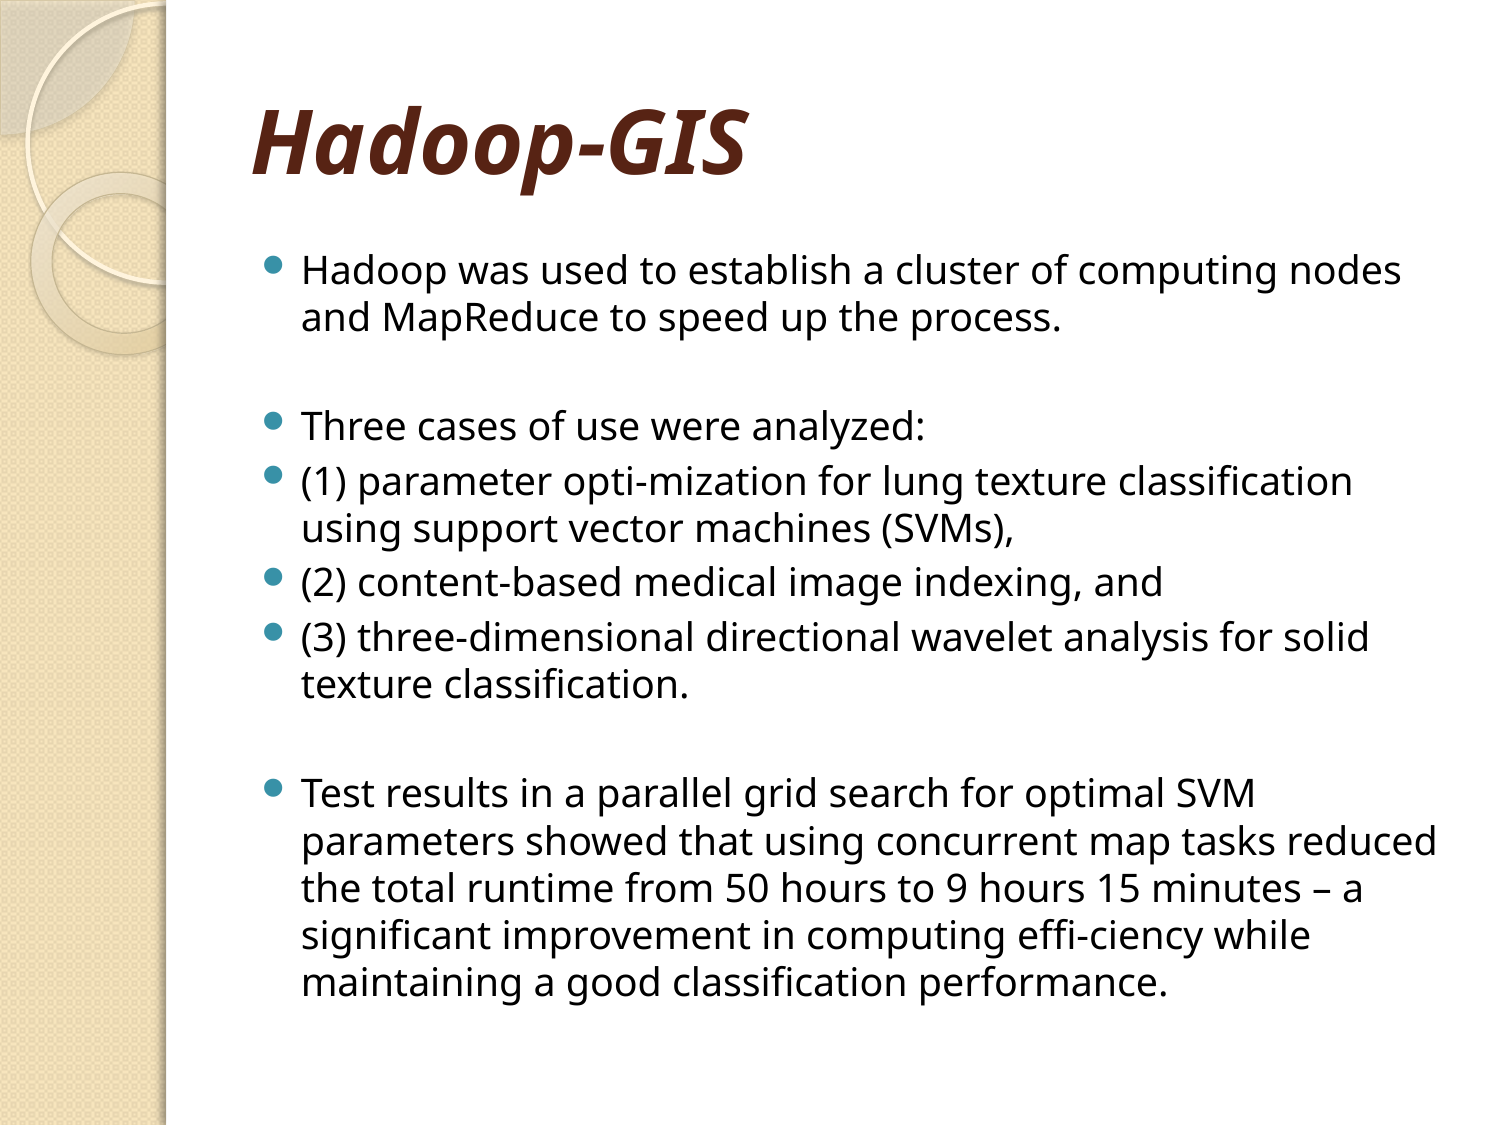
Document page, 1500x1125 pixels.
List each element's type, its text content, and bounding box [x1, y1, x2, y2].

list Hadoop was used to establish a cluster of computing nodes and MapReduce to speed up the process. Three cases of use were analyzed: (1) parameter opti-mization for lung texture classification using support vector machines (SVMs), (2) content-based medical image indexing, and (3) three-dimensional directional wavelet analysis for solid texture classification. Test results in a parallel grid search for optimal SVM parameters showed that using concurrent map tasks reduced the total runtime from 50 hours to 9 hours 15 minutes – a significant improvement in computing effi-ciency while maintaining a good classification performance. [235, 237, 1466, 1025]
title Hadoop-GIS [235, 45, 1466, 233]
